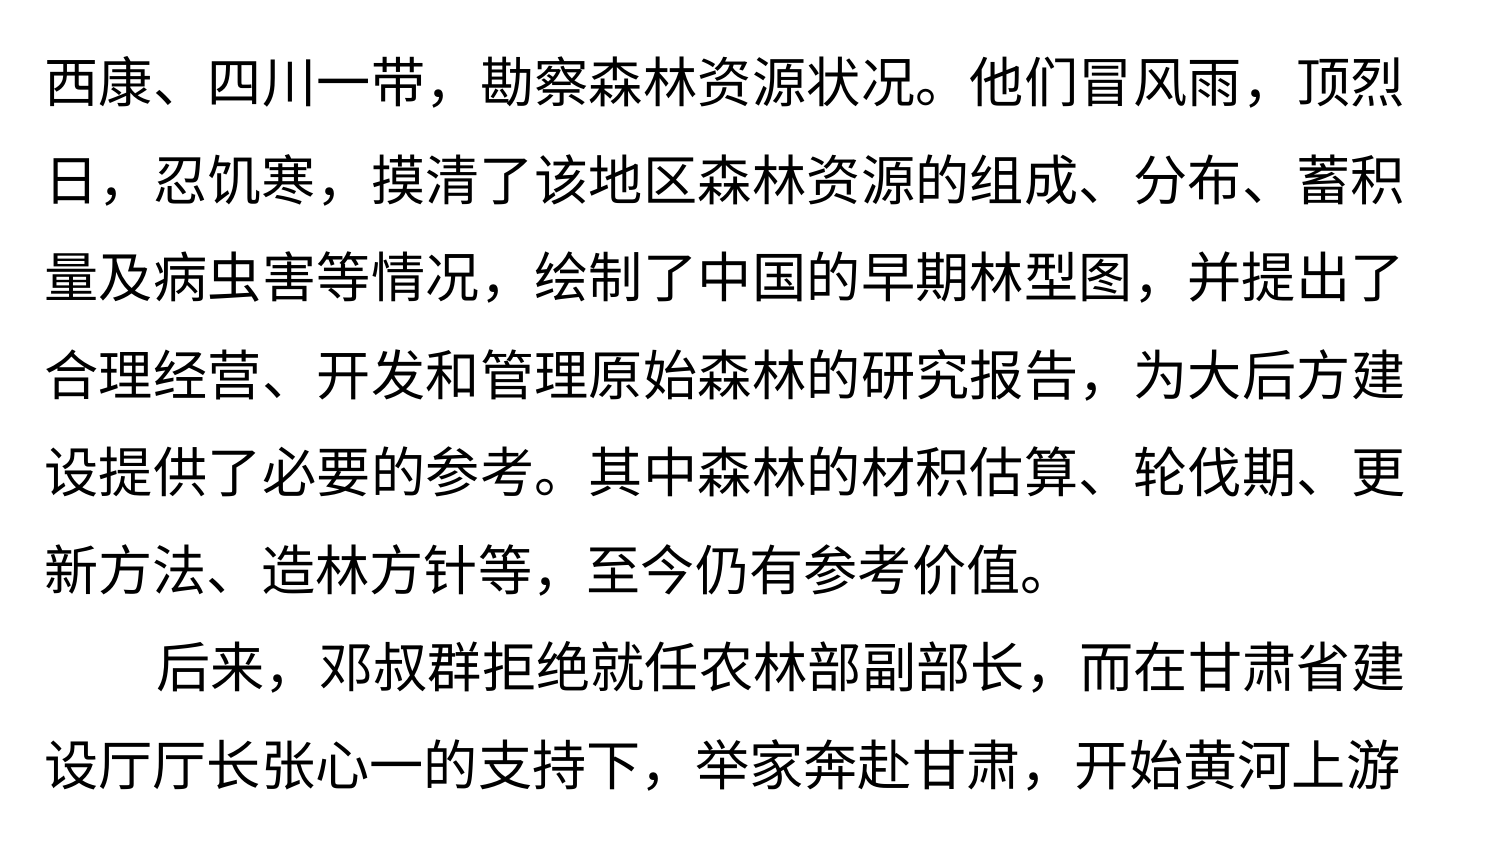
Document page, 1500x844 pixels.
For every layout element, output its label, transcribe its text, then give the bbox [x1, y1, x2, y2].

text_box 西康、四川一带，勘察森林资源状况。他们冒风雨，顶烈日，忍饥寒，摸清了该地区森林资源的组成、分布、蓄积量及病虫害等情况，绘制了中国的早期林型图，并提出了合理经营、开发和管理原始森林的研究报告，为大后方建设提供了必要的参考。其中森林的材积估算、轮伐期、更新方法、造林方针等，至今仍有参考价值。 后来，邓叔群拒绝就任农林部副部长，而在甘肃省建设厅厅长张心一的支持下，举家奔赴甘肃，开始黄河上游 [29, 8, 1420, 804]
